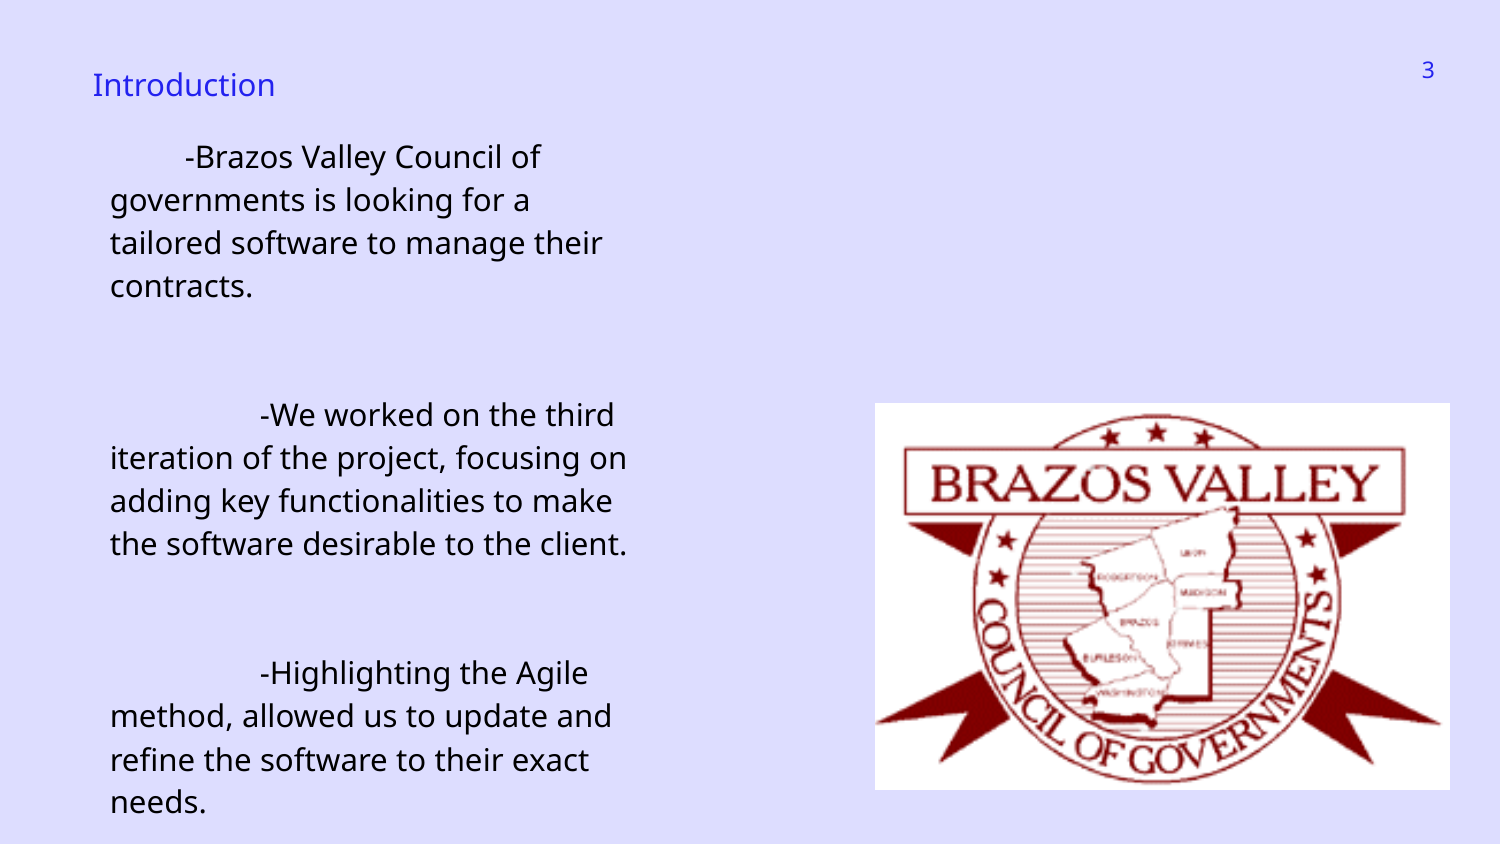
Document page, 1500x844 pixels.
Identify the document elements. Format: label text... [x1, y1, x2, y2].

picture [874, 403, 1451, 790]
slide_number ‹#› [1392, 41, 1450, 71]
subtitle Introduction [77, 50, 678, 110]
text_box -Brazos Valley Council of governments is looking for a tailored software to manage their contracts. -We worked on the third iteration of the project, focusing on adding key functionalities to make the software desirable to the client. -Highlighting the Agile method, allowed us to update and refine the software to their exact needs. [94, 116, 650, 790]
